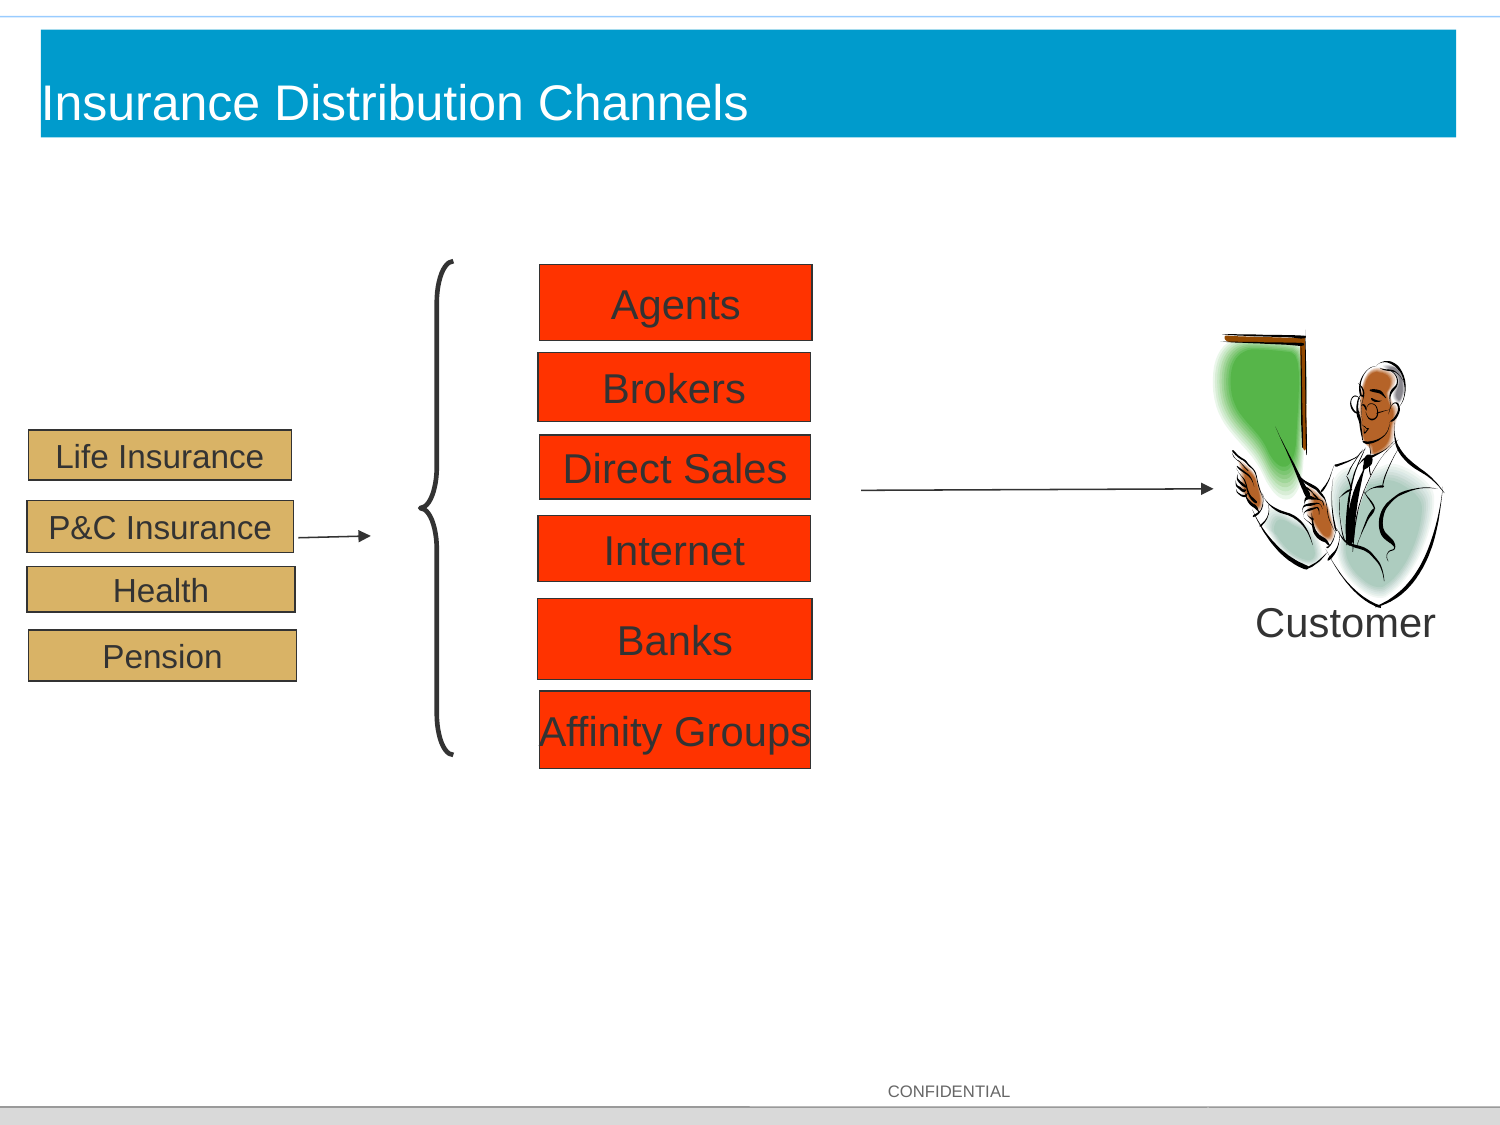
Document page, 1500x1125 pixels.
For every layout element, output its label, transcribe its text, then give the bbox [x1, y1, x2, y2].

title Insurance Distribution Channels [40, 29, 1457, 138]
text_box Customer [1213, 579, 1478, 663]
text_box Internet [537, 515, 811, 582]
text_box Agents [539, 264, 813, 341]
text_box P&C Insurance [27, 500, 294, 553]
text_box [298, 530, 371, 543]
text_box [420, 261, 454, 755]
text_box Health [27, 566, 295, 612]
picture [1209, 329, 1445, 609]
text_box Affinity Groups [539, 691, 811, 769]
text_box Banks [537, 598, 813, 680]
footer CONFIDENTIAL [672, 1073, 1227, 1109]
text_box Brokers [537, 352, 811, 422]
text_box Pension [28, 630, 297, 681]
text_box [861, 482, 1204, 496]
text_box Direct Sales [539, 434, 811, 499]
text_box Life Insurance [28, 429, 292, 481]
